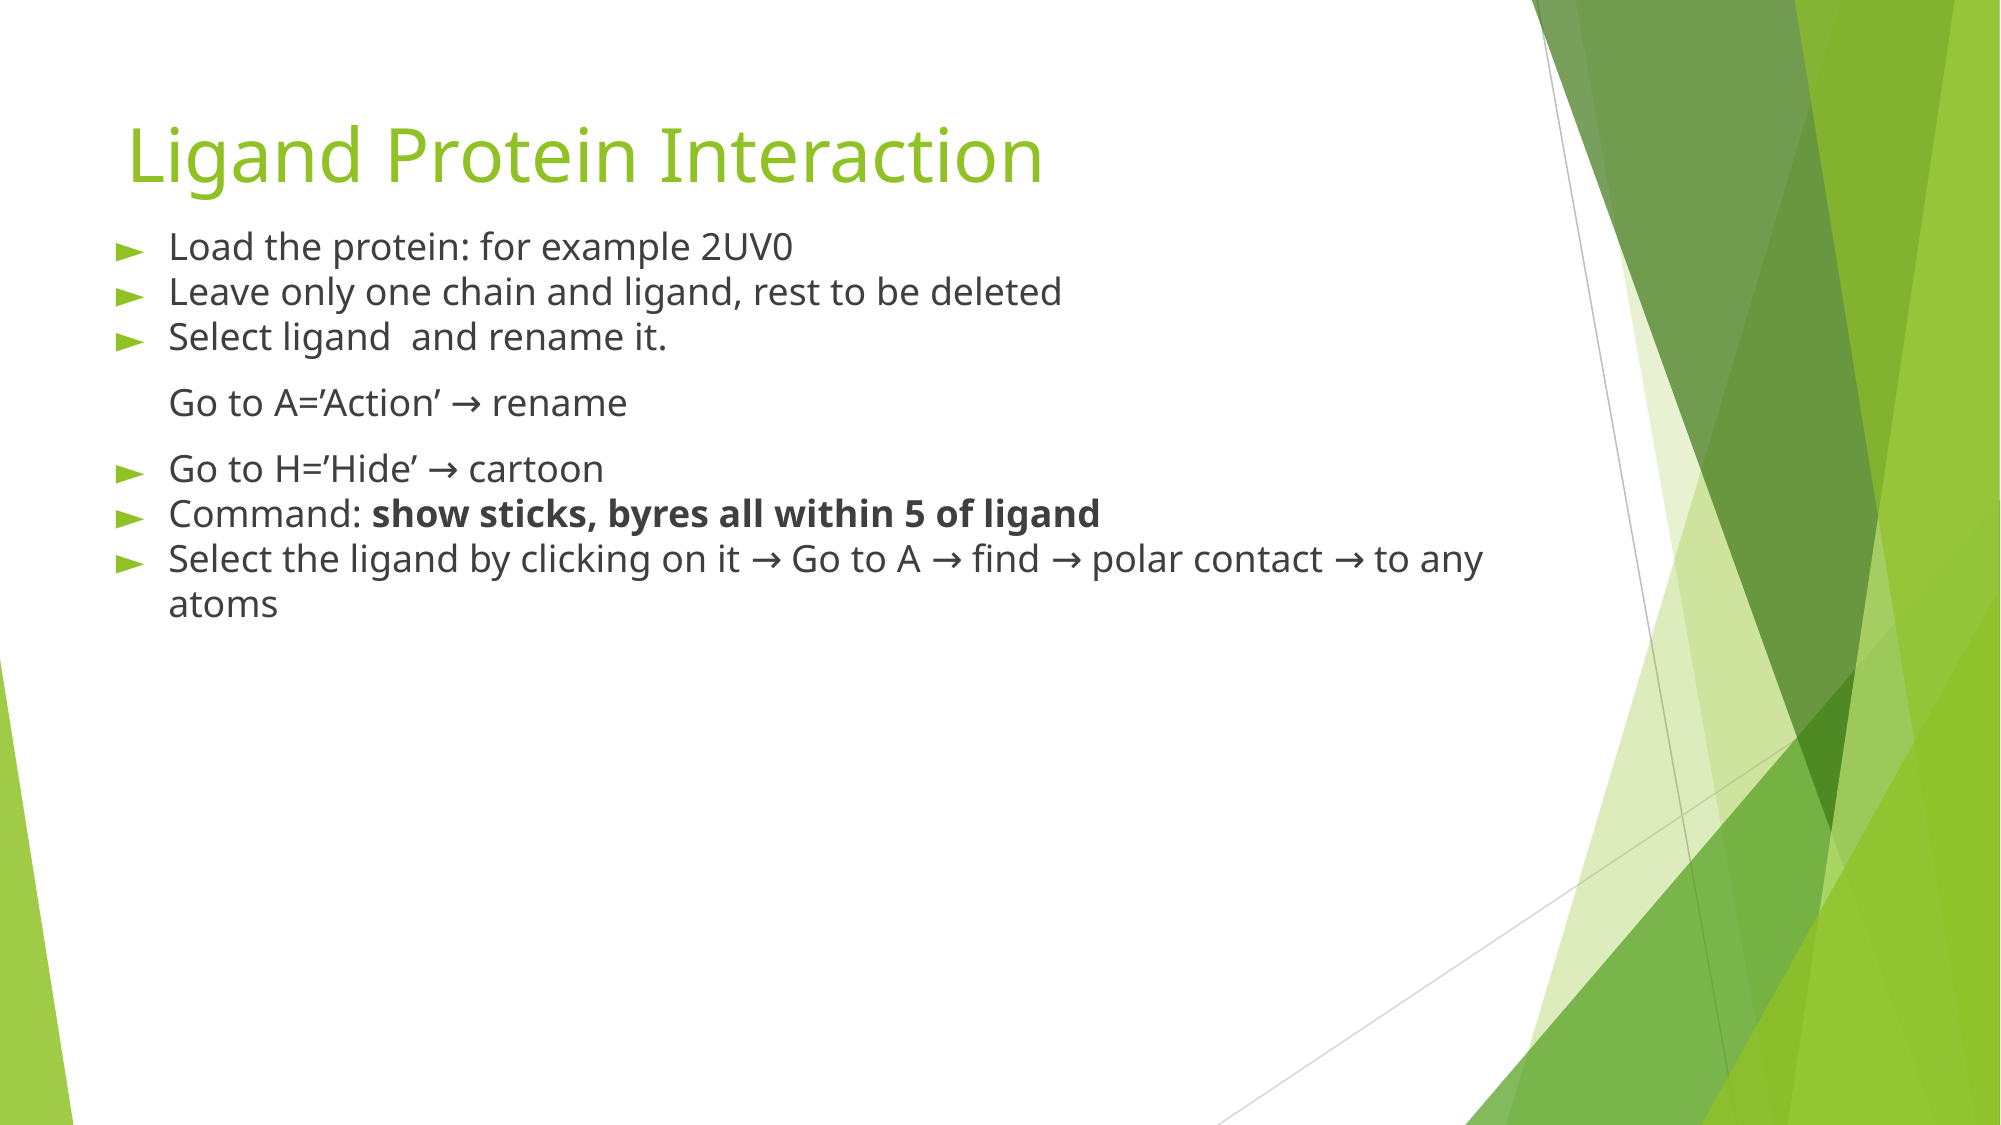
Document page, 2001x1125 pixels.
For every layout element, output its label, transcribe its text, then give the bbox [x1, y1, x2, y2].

title Ligand Protein Interaction [111, 99, 1522, 215]
list Load the protein: for example 2UV0 Leave only one chain and ligand, rest to be deleted Select ligand and rename it. Go to A=’Action’ → rename Go to H=’Hide’ → cartoon Command: show sticks, byres all within 5 of ligand Select the ligand by clicking on it → Go to A → find → polar contact → to any atoms [78, 215, 1522, 992]
